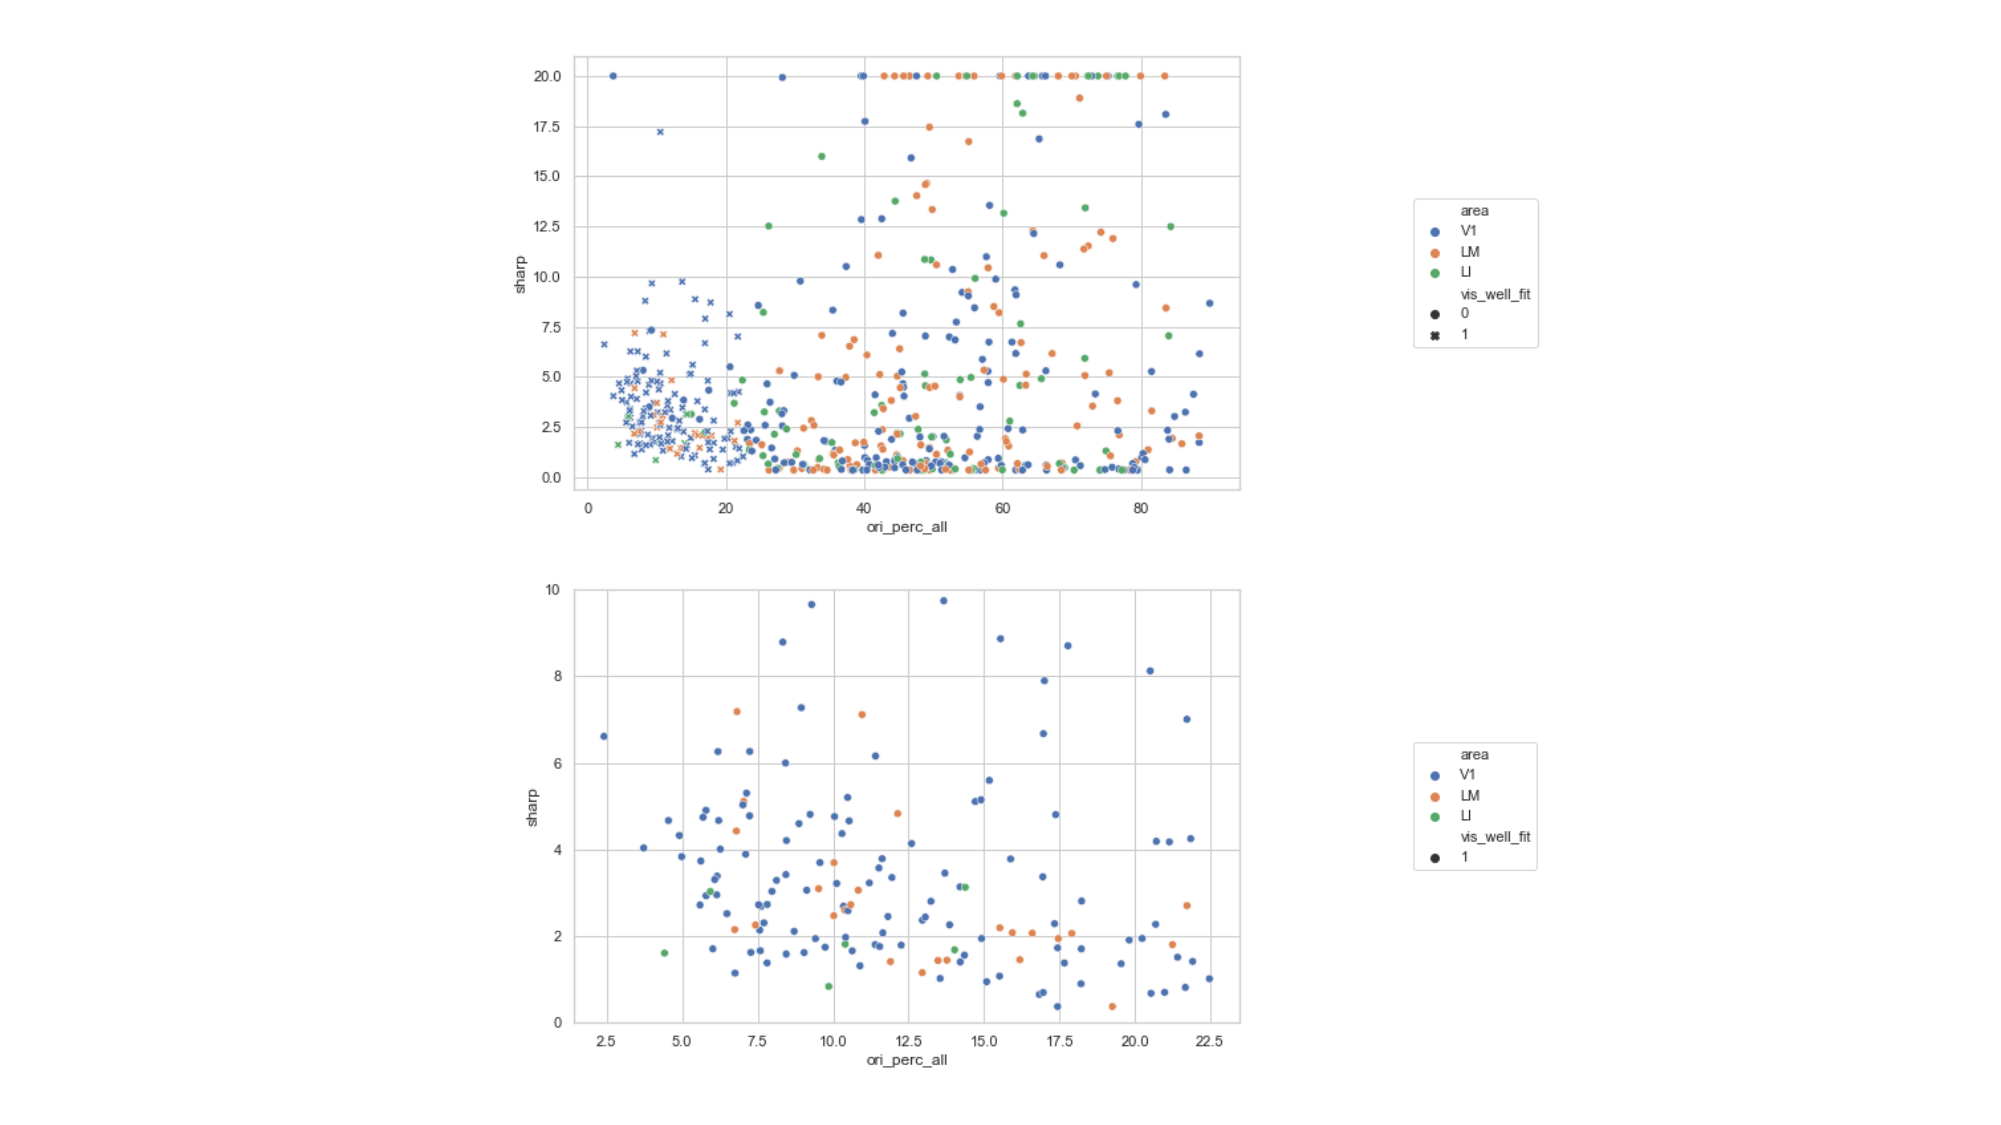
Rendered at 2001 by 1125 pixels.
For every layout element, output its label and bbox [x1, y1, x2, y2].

picture [517, 575, 1546, 1077]
picture [505, 47, 1546, 544]
